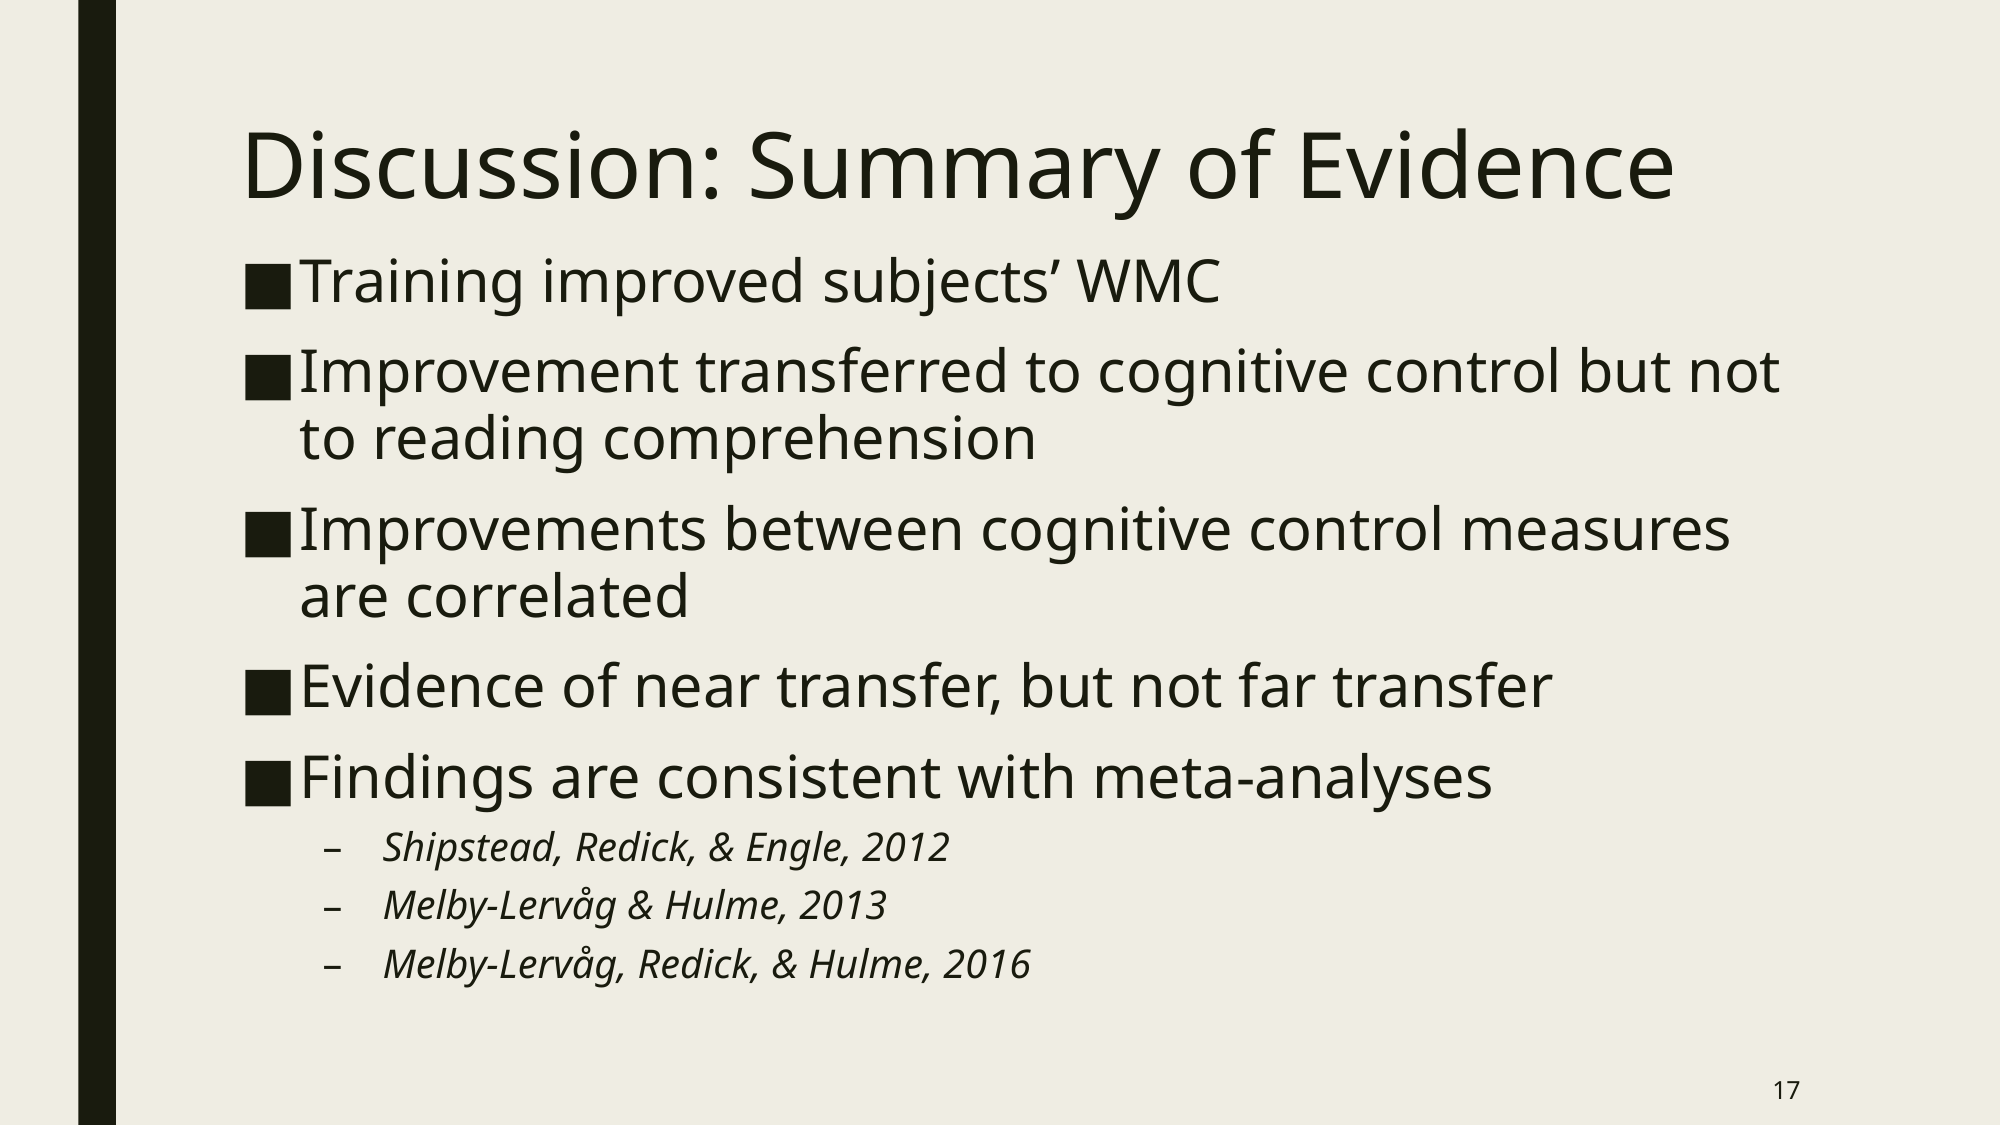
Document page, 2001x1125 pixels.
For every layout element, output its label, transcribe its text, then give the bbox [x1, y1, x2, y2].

list Training improved subjects’ WMC Improvement transferred to cognitive control but not to reading comprehension Improvements between cognitive control measures are correlated Evidence of near transfer, but not far transfer Findings are consistent with meta-analyses Shipstead, Redick, & Engle, 2012 Melby-Lervåg & Hulme, 2013 Melby-Lervåg, Redick, & Hulme, 2016 [225, 241, 1800, 997]
slide_number 17 [1553, 1058, 1816, 1125]
title Discussion: Summary of Evidence [225, 112, 1800, 230]
